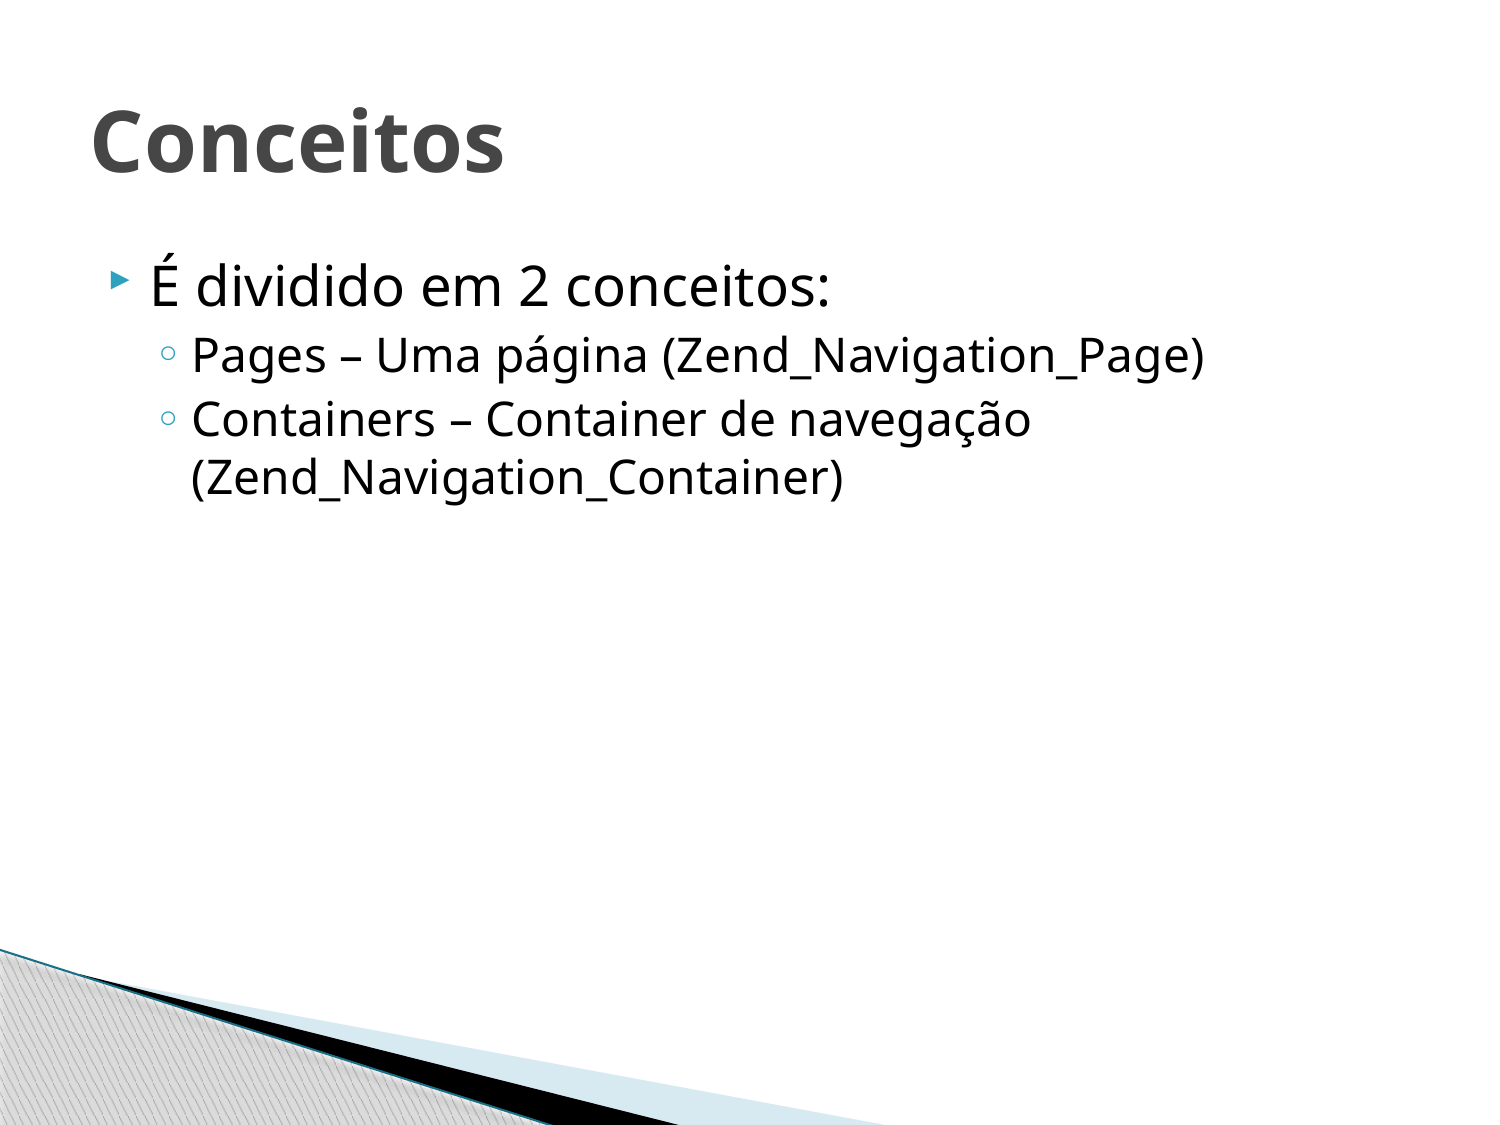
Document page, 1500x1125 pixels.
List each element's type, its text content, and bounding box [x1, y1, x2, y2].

title Conceitos [75, 45, 1425, 233]
list É dividido em 2 conceitos: Pages – Uma página (Zend_Navigation_Page) Containers – Container de navegação (Zend_Navigation_Container) [75, 243, 1425, 986]
